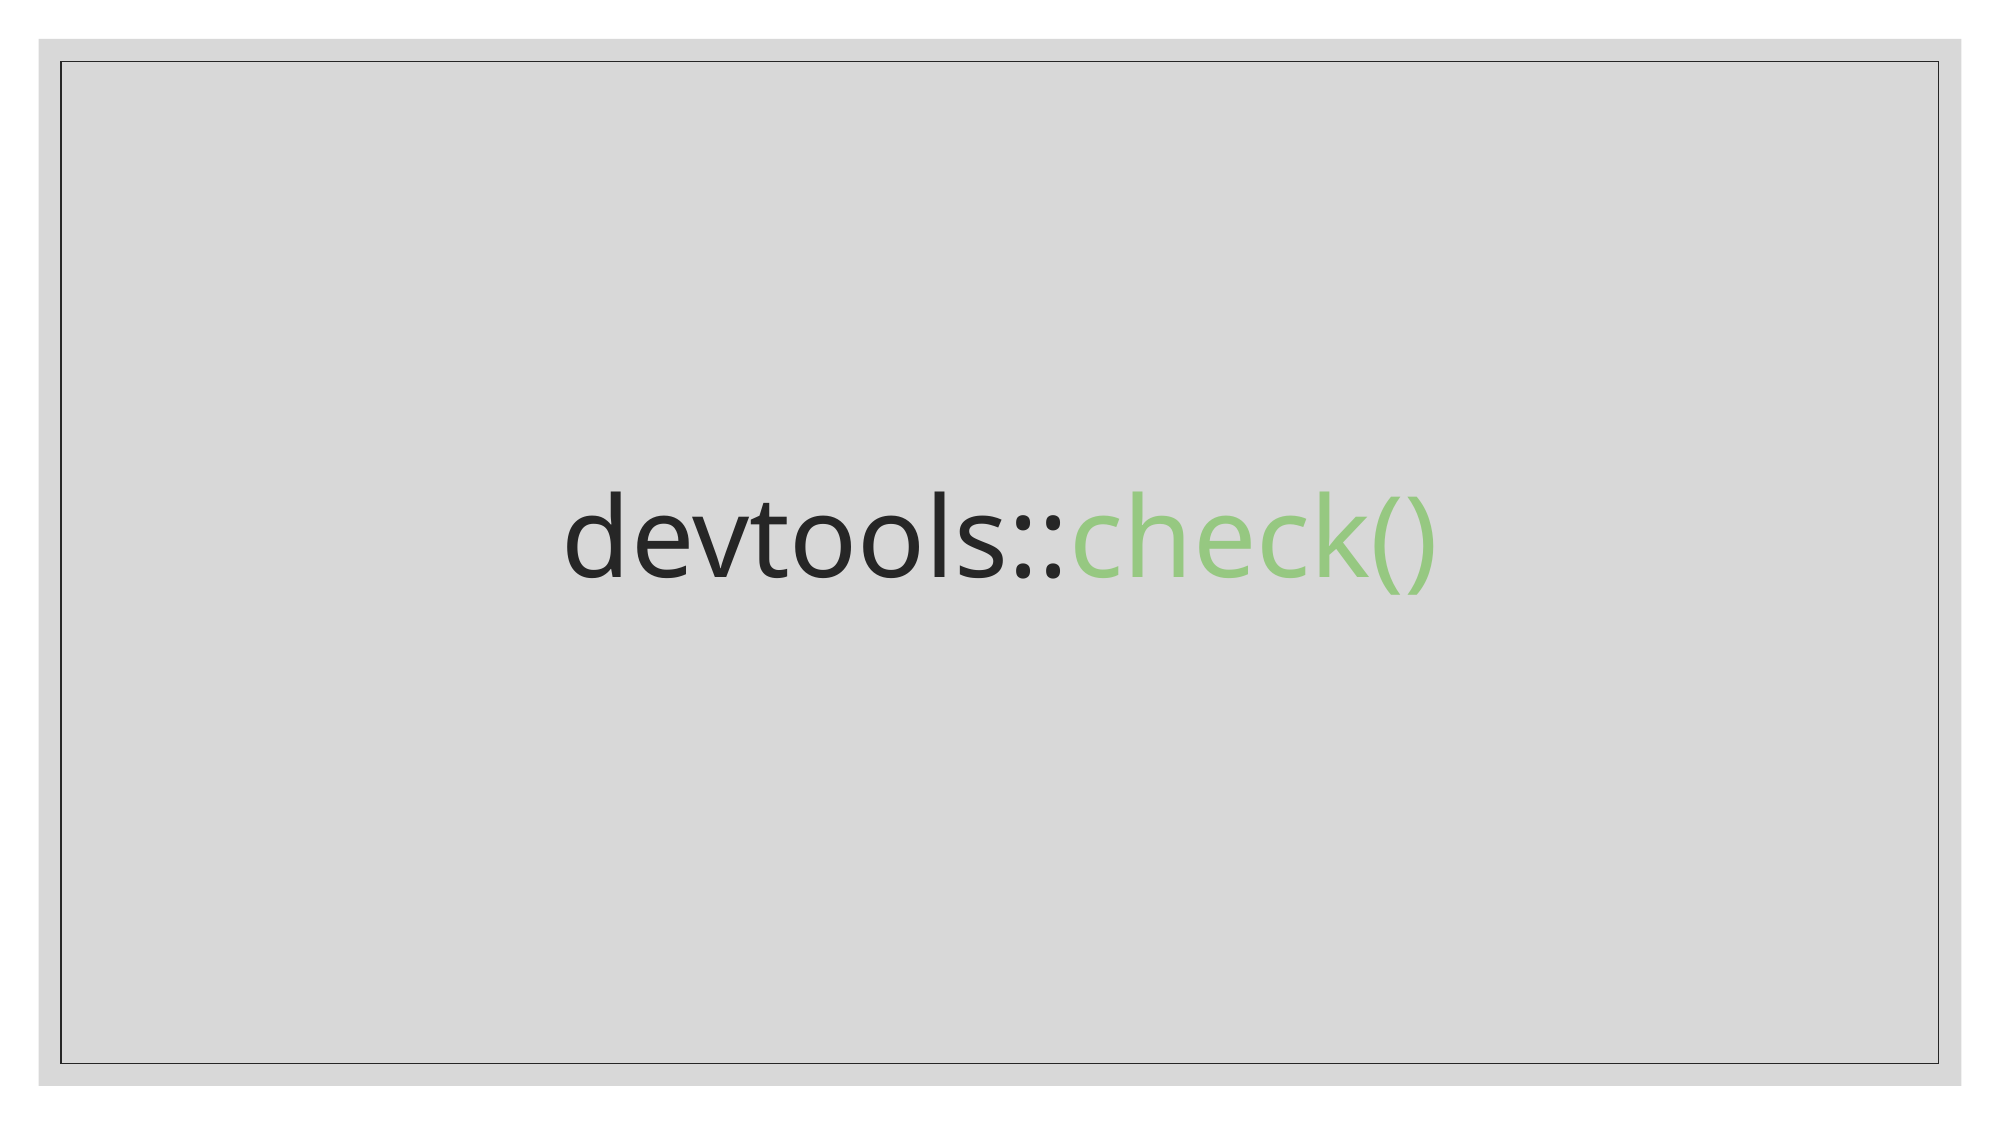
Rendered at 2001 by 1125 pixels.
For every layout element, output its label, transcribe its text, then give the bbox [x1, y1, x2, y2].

title devtools::check() [174, 105, 1825, 977]
